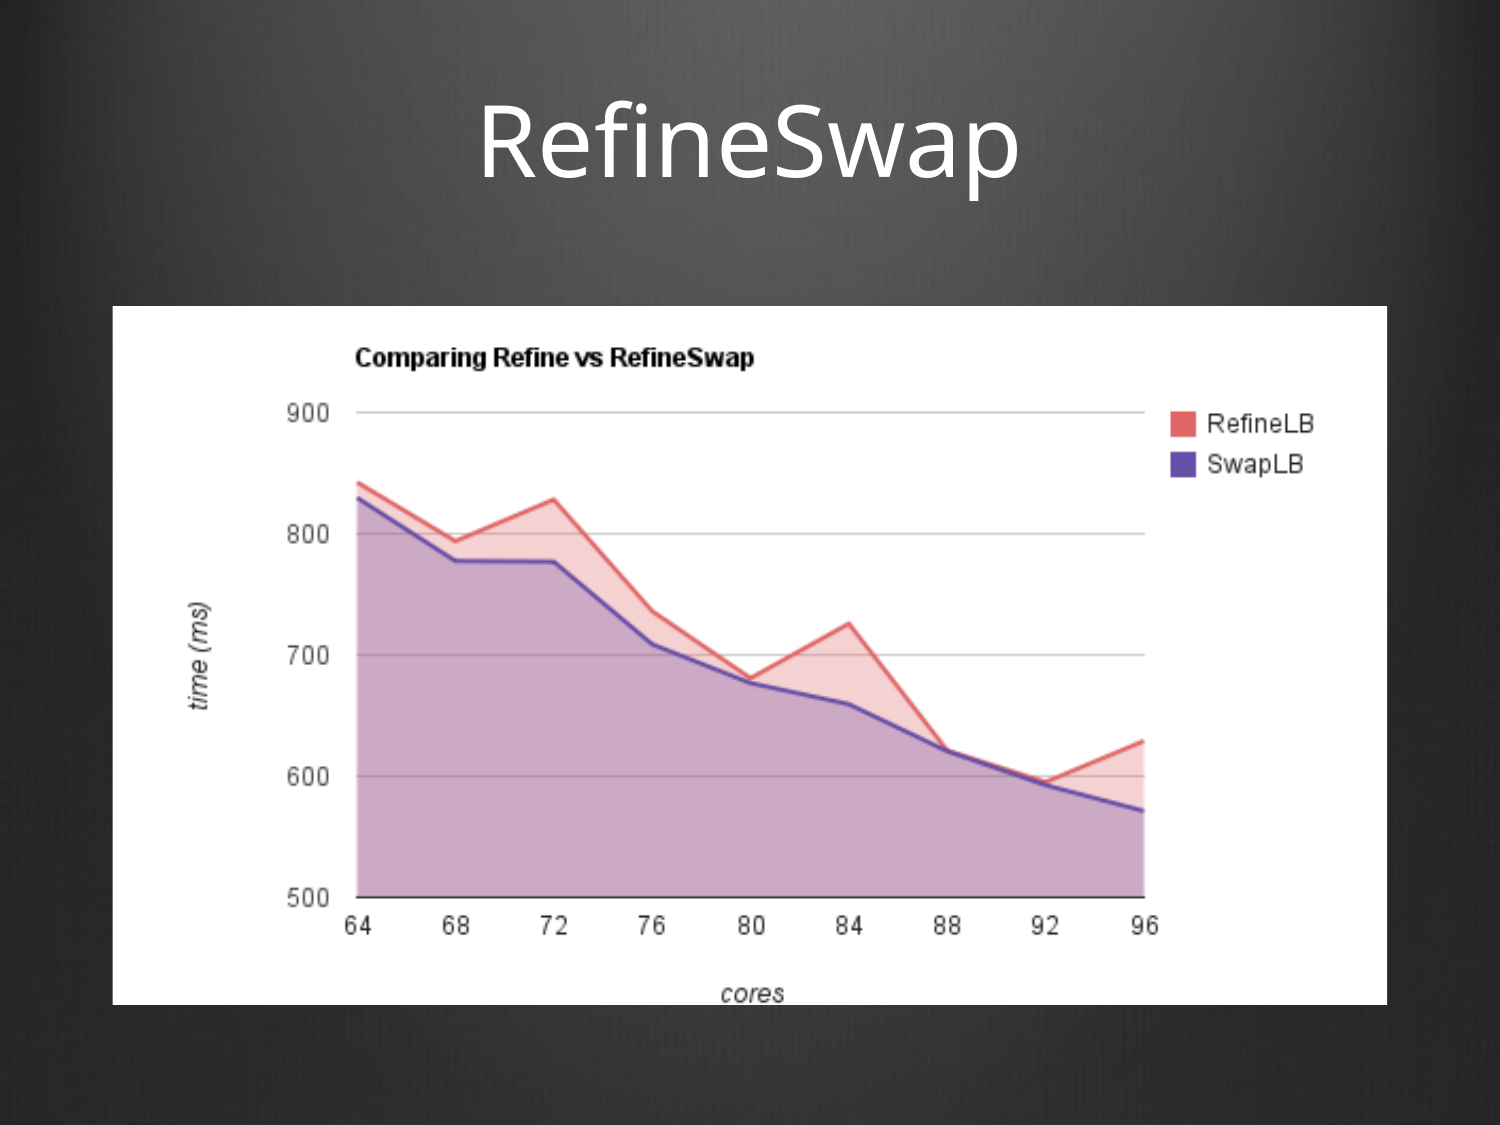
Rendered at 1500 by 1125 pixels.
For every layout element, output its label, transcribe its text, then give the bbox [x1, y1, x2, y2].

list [112, 306, 1388, 1005]
title RefineSwap [112, 19, 1388, 255]
